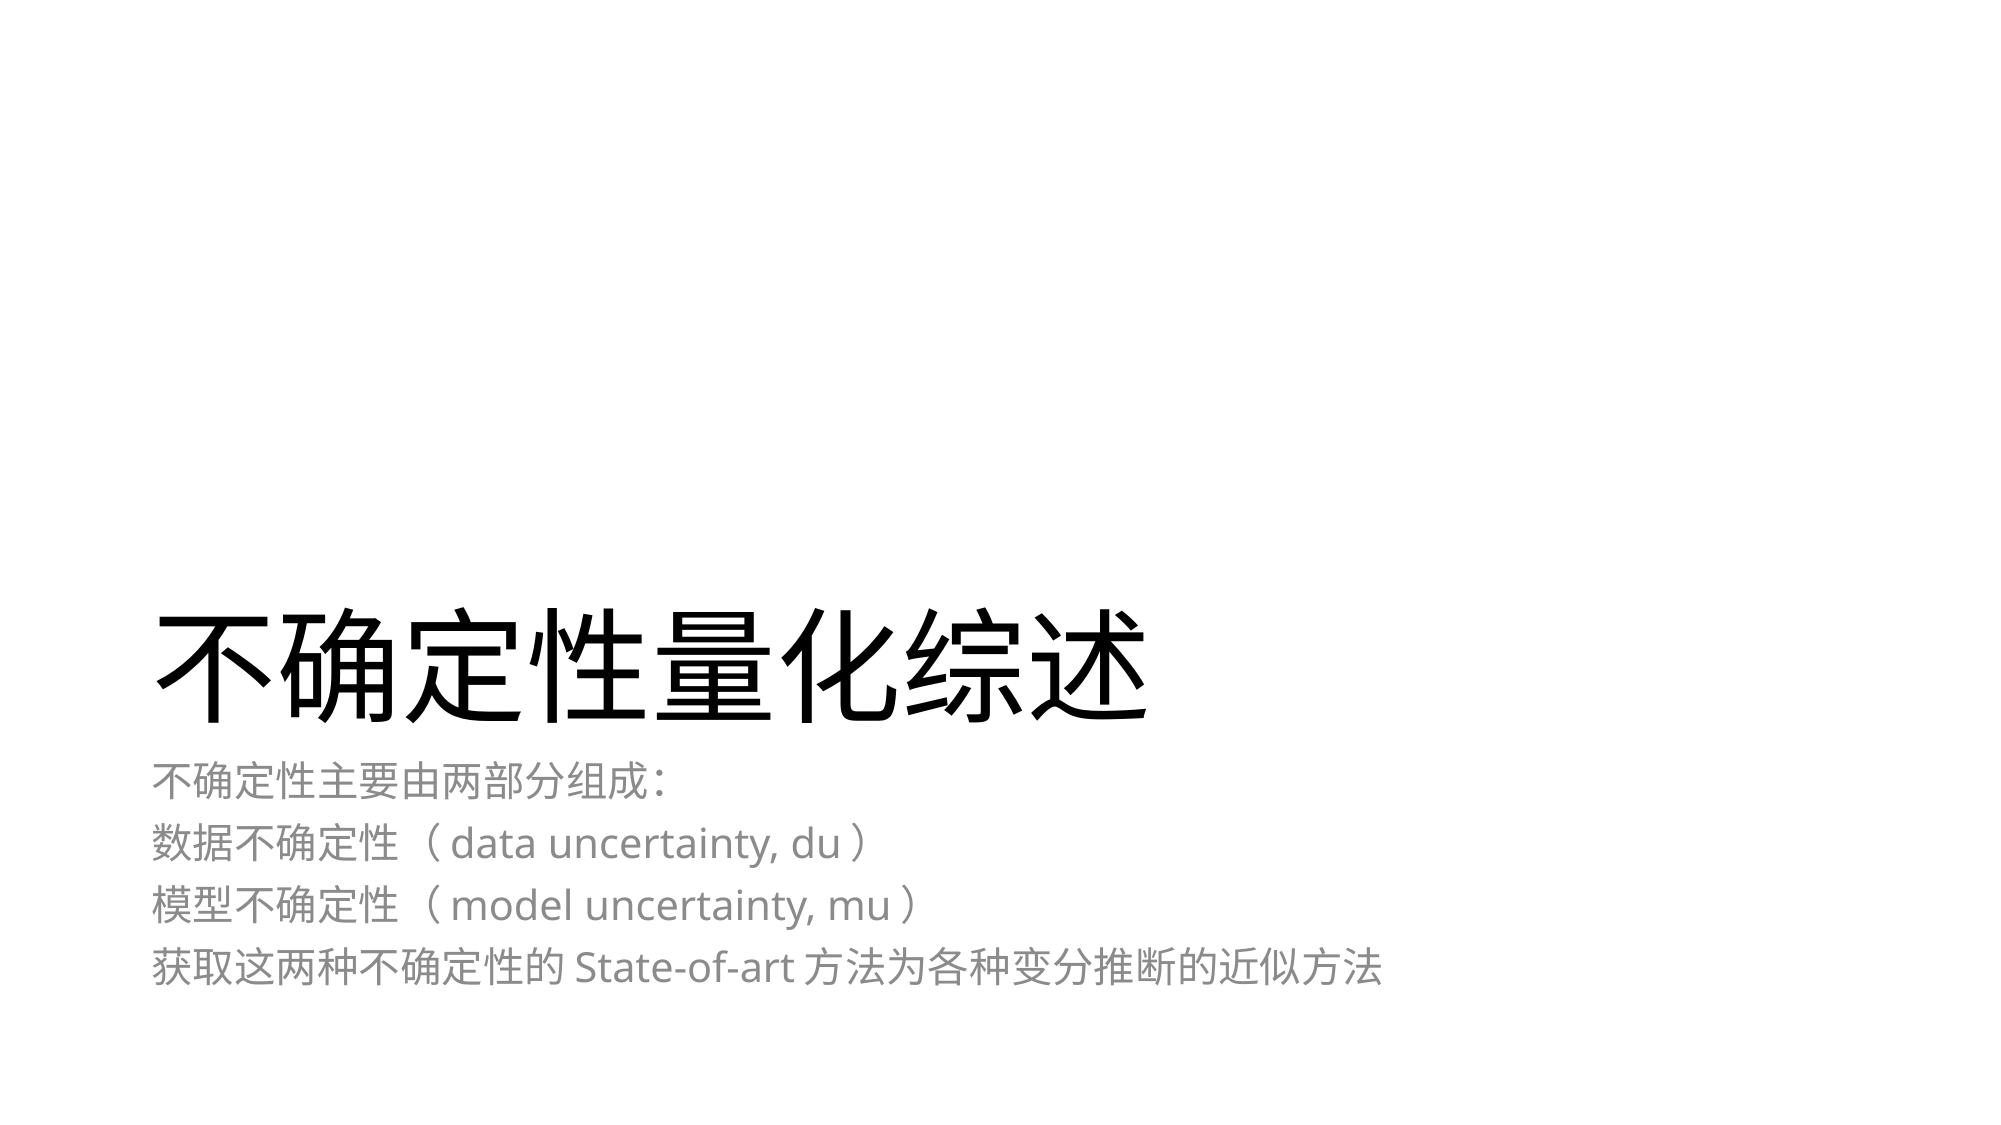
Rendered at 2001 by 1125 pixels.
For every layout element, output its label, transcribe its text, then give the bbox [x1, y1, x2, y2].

title 不确定性量化综述 [136, 280, 1862, 749]
list 不确定性主要由两部分组成： 数据不确定性（data uncertainty, du） 模型不确定性（model uncertainty, mu） 获取这两种不确定性的State-of-art方法为各种变分推断的近似方法 [136, 752, 1862, 999]
